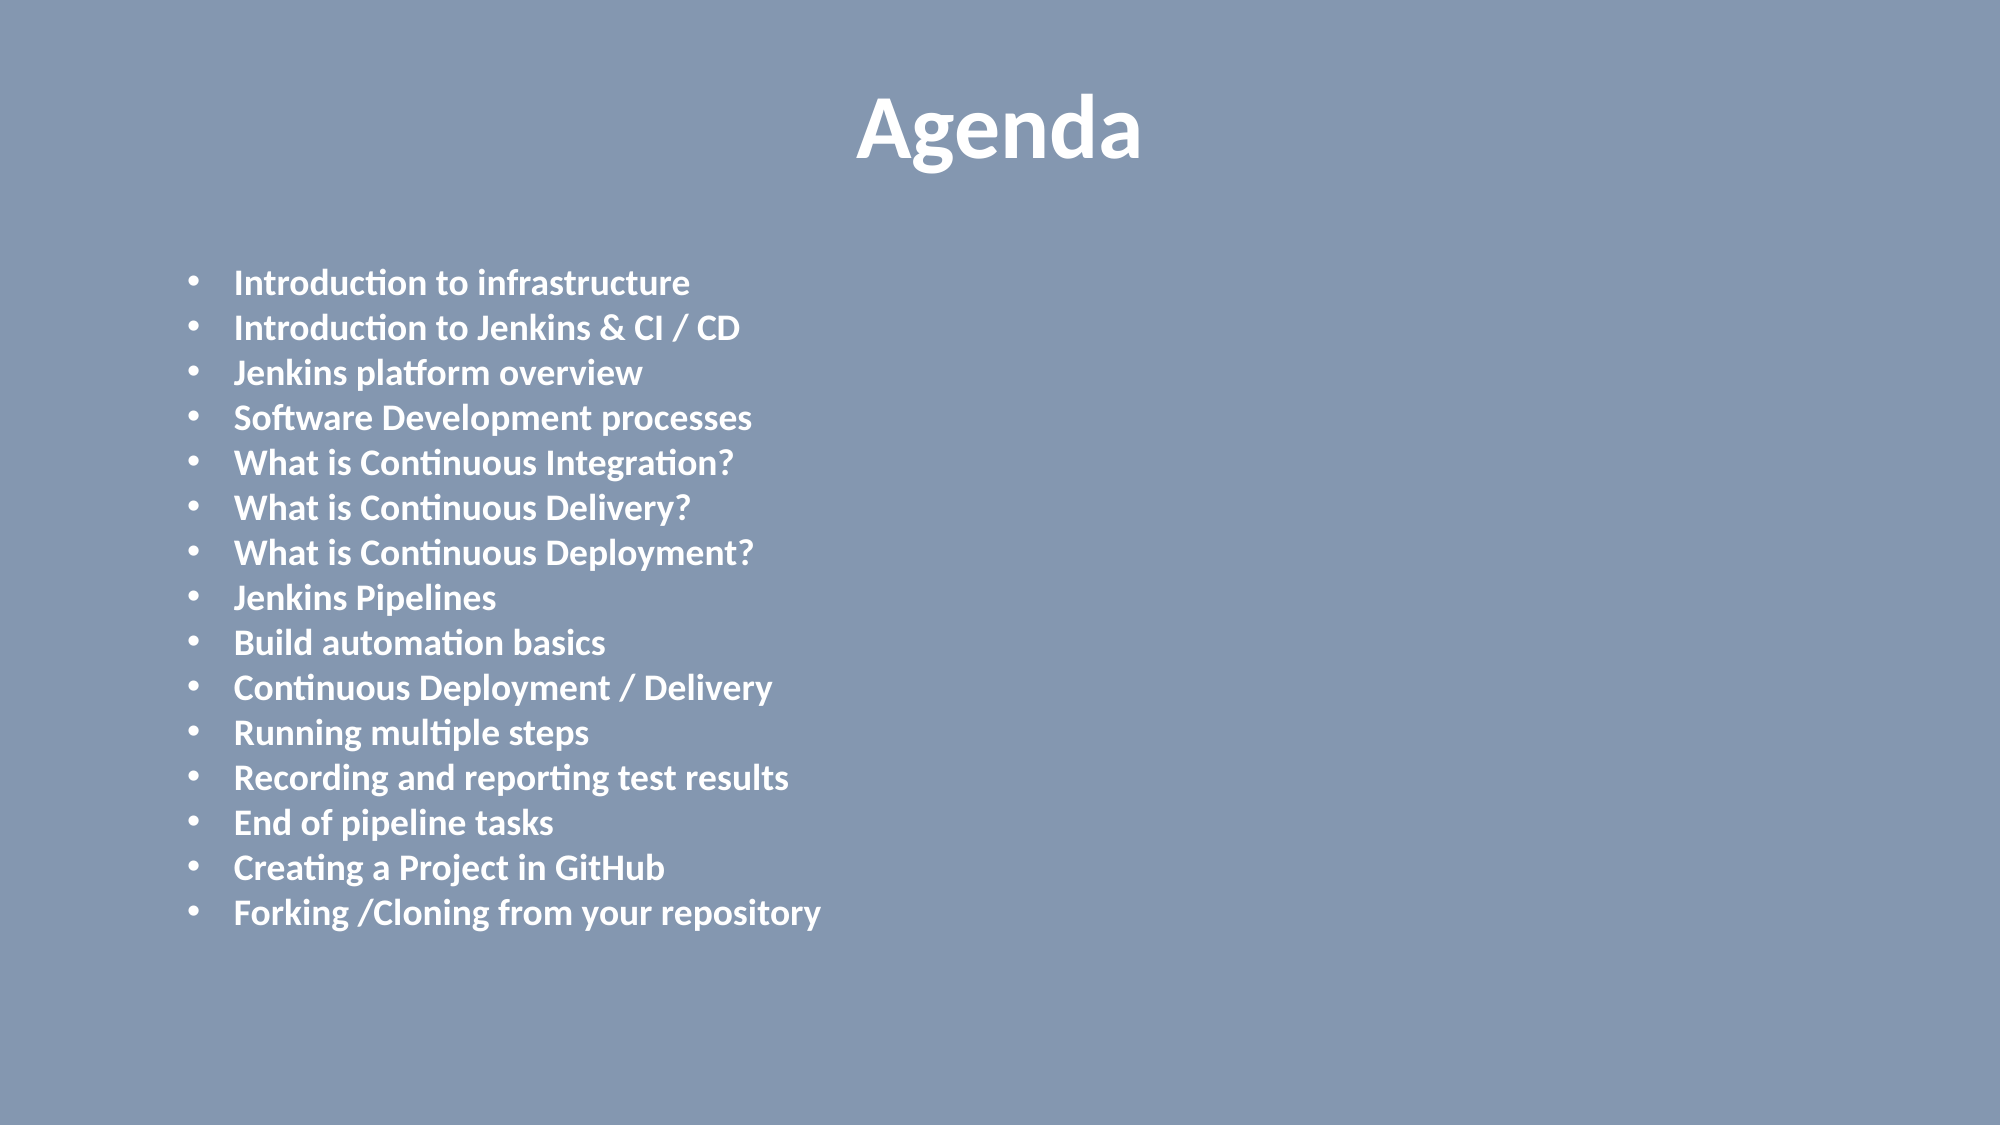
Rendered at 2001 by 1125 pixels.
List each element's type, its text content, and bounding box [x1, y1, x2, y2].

text_box Introduction to infrastructure Introduction to Jenkins & CI / CD Jenkins platform overview Software Development processes What is Continuous Integration? What is Continuous Delivery? What is Continuous Deployment? Jenkins Pipelines Build automation basics Continuous Deployment / Delivery Running multiple steps Recording and reporting test results End of pipeline tasks Creating a Project in GitHub Forking /Cloning from your repository [172, 250, 1914, 941]
title Agenda [137, 59, 1863, 199]
